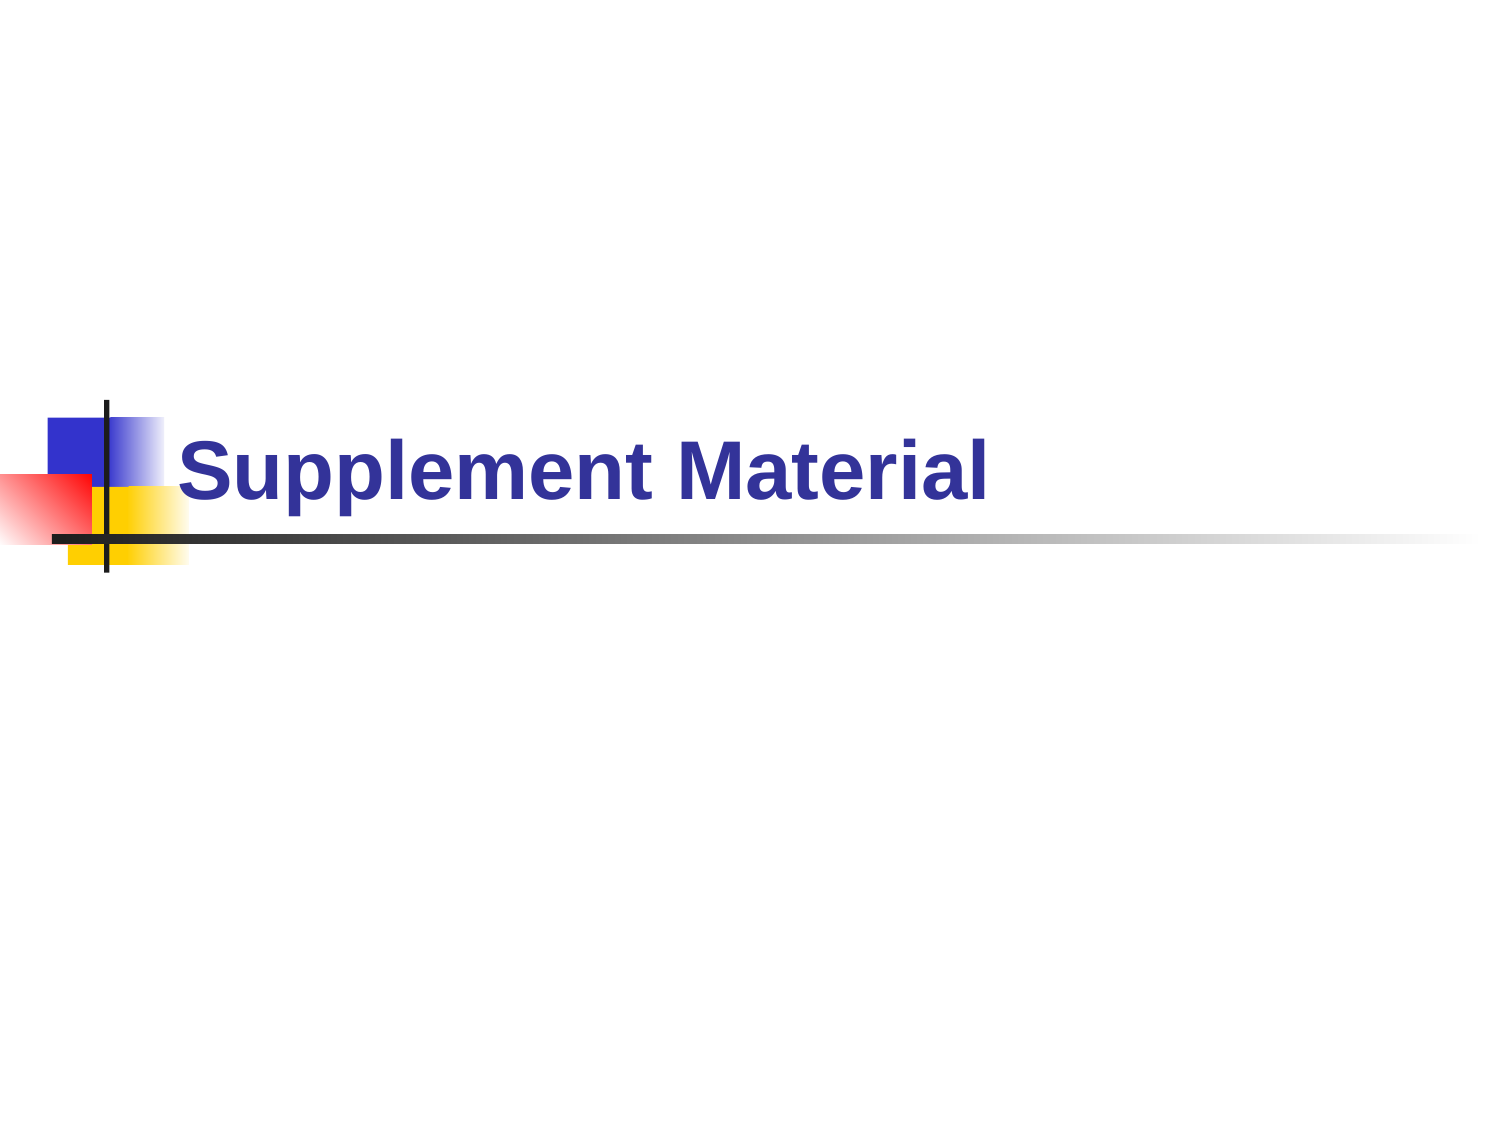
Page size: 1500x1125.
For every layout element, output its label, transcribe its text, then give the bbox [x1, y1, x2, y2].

title Supplement Material [162, 267, 1467, 524]
